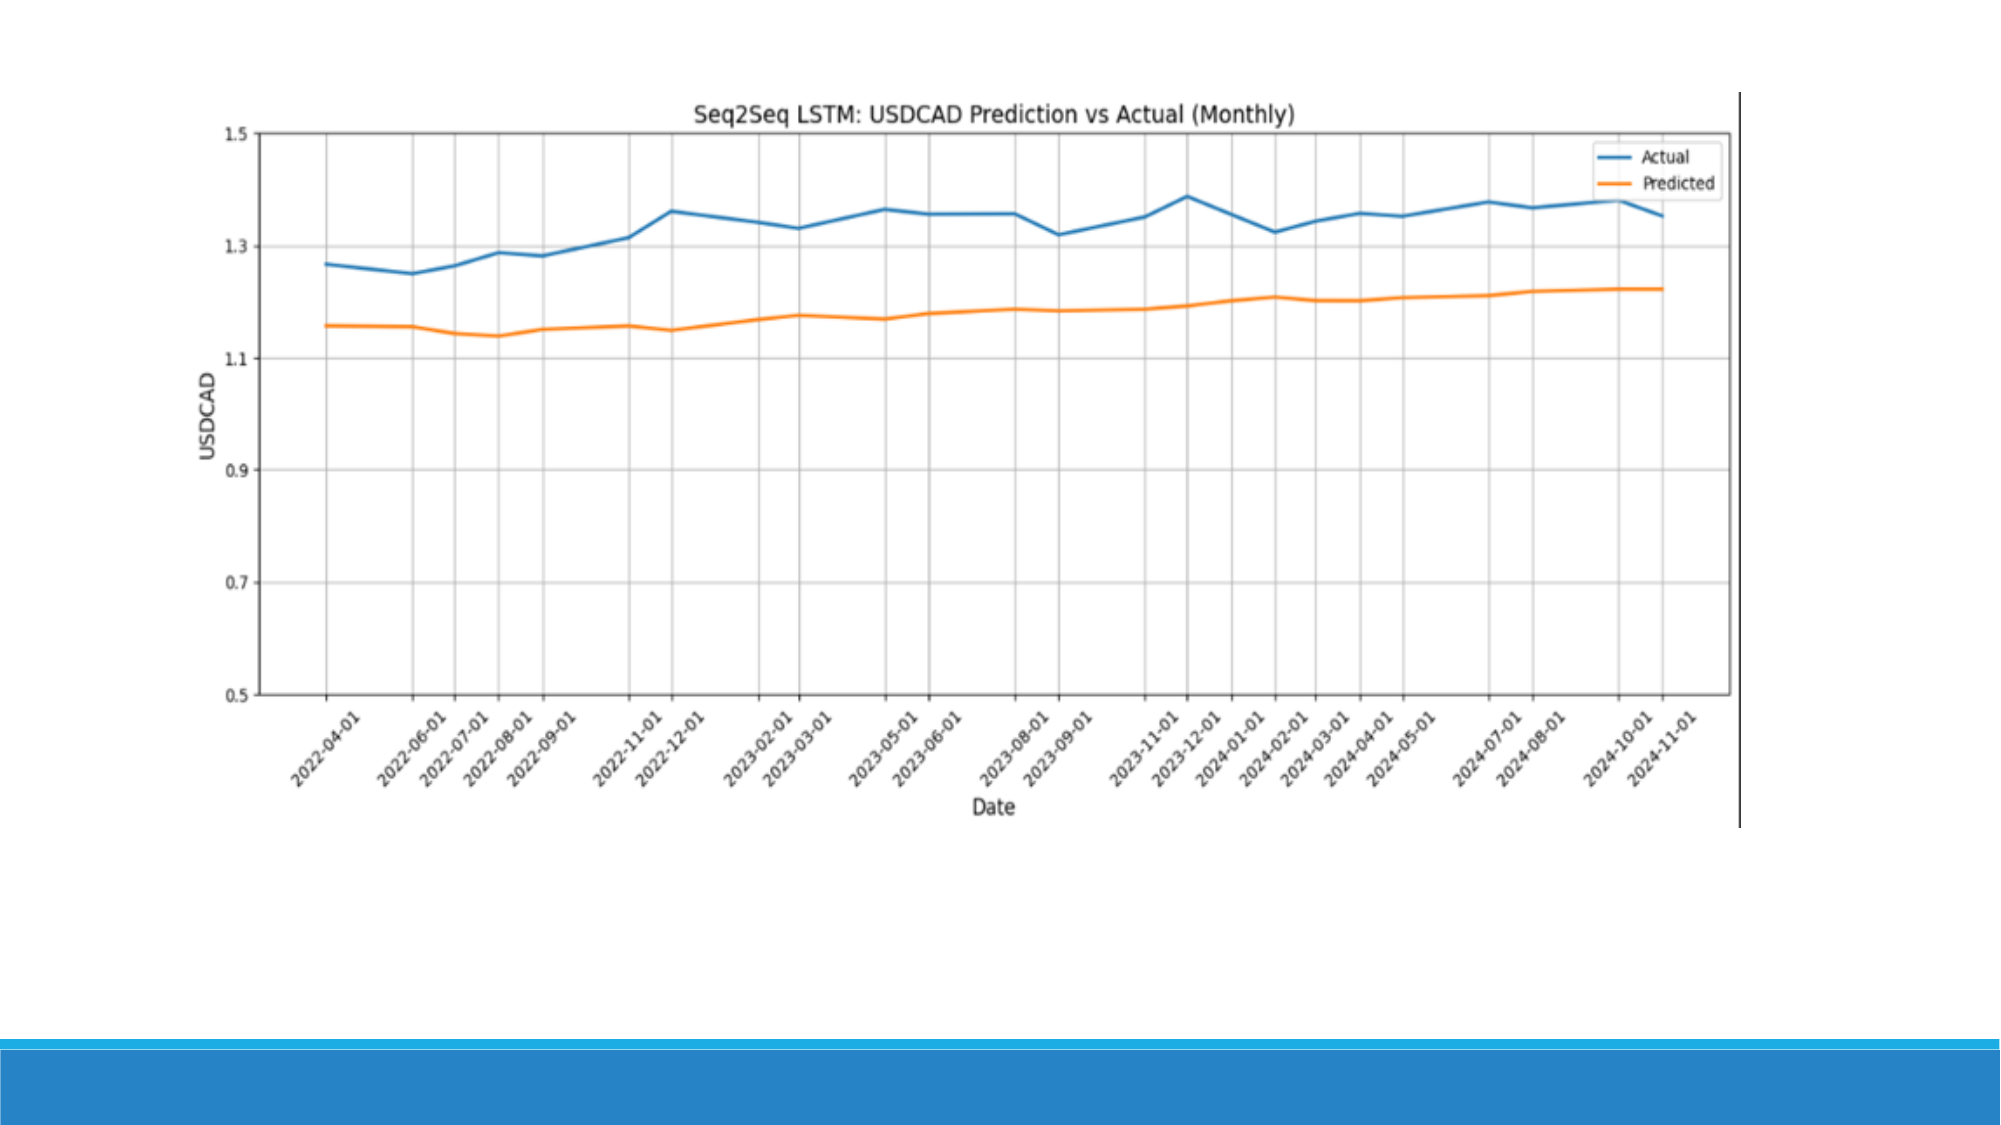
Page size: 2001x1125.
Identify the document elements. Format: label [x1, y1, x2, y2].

picture [187, 92, 1742, 829]
